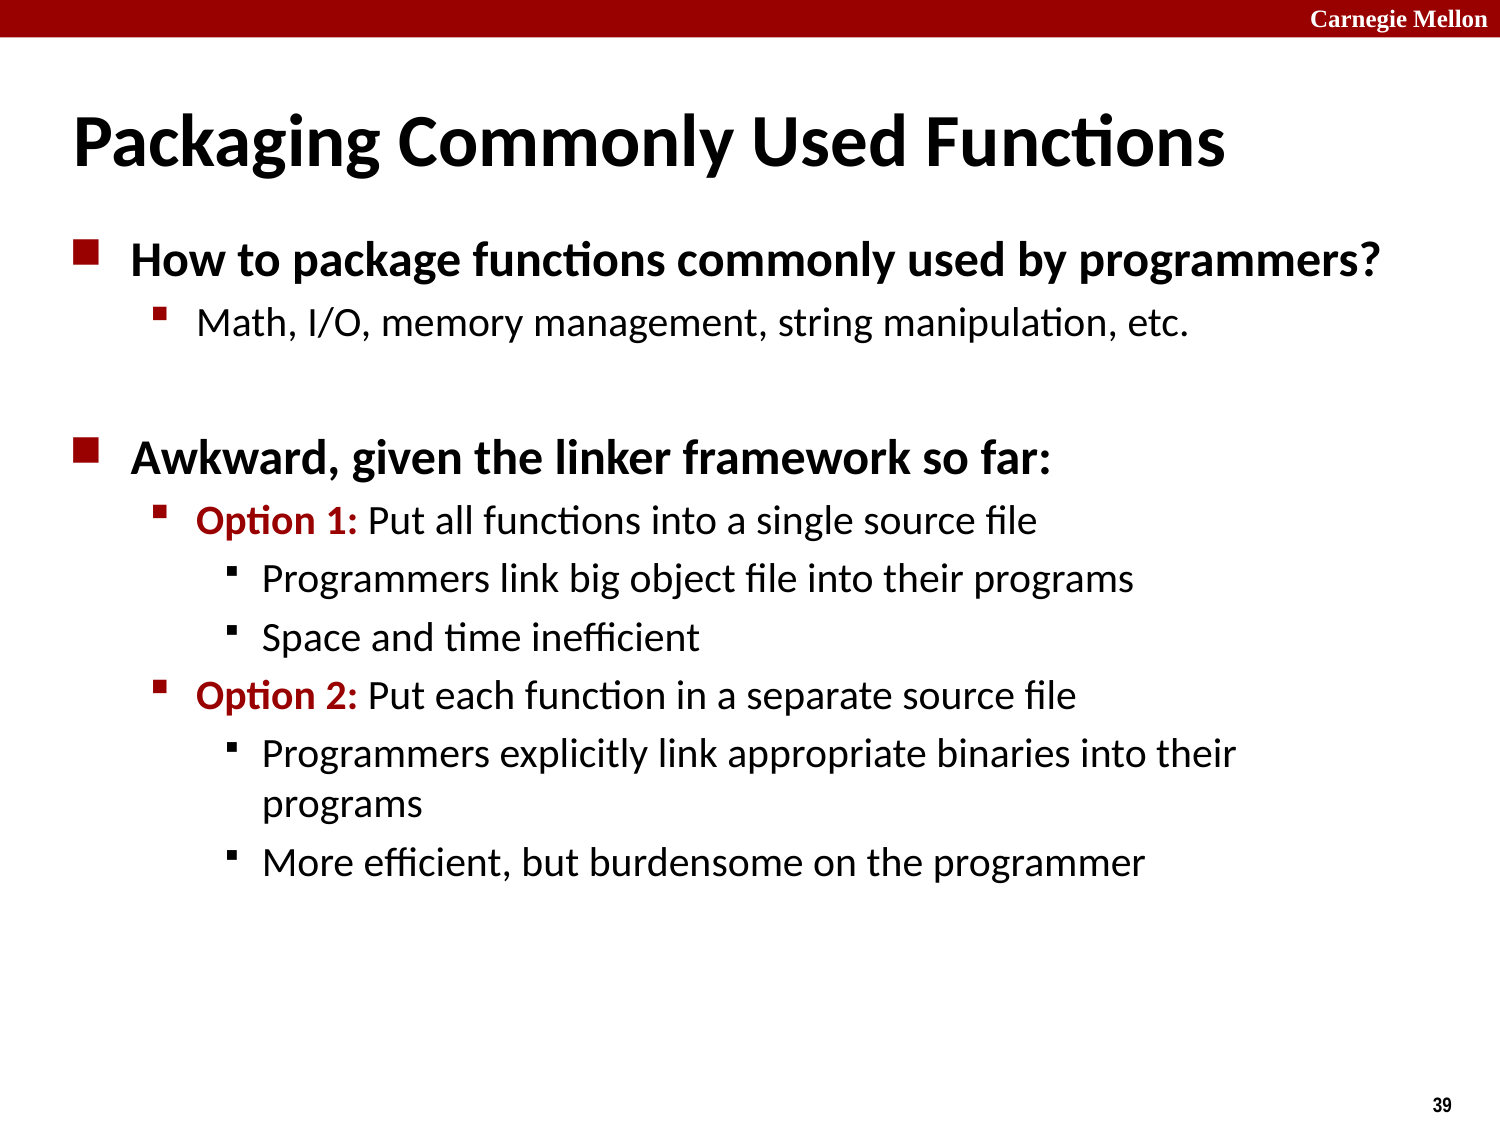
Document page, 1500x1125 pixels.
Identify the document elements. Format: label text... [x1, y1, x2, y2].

list How to package functions commonly used by programmers? Math, I/O, memory management, string manipulation, etc. Awkward, given the linker framework so far: Option 1: Put all functions into a single source file Programmers link big object file into their programs Space and time inefficient Option 2: Put each function in a separate source file Programmers explicitly link appropriate binaries into their programs More efficient, but burdensome on the programmer [59, 218, 1423, 1088]
title Packaging Commonly Used Functions [57, 49, 1500, 224]
